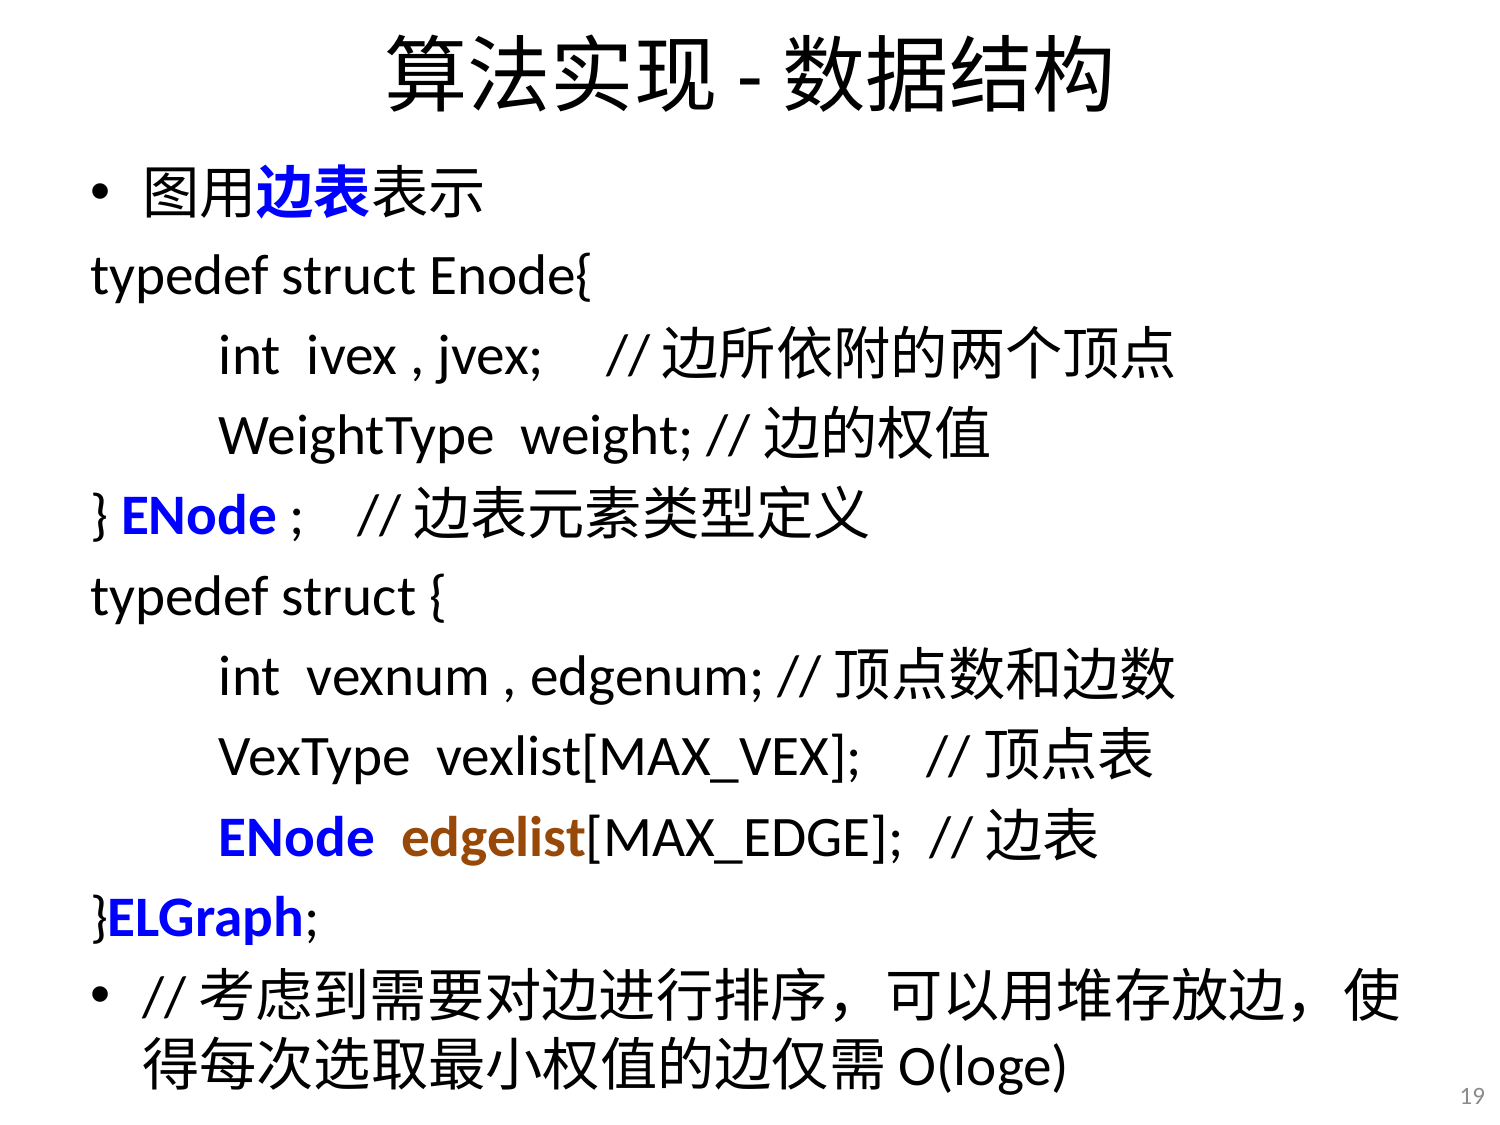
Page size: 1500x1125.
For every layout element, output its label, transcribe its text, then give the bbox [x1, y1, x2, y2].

title 算法实现-数据结构 [75, 0, 1425, 149]
list 图用边表表示 typedef struct Enode{ int ivex , jvex; //边所依附的两个顶点 WeightType weight; //边的权值 } ENode ; //边表元素类型定义 typedef struct { int vexnum , edgenum; //顶点数和边数 VexType vexlist[MAX_VEX]; //顶点表 ENode edgelist[MAX_EDGE]; //边表 }ELGraph; //考虑到需要对边进行排序，可以用堆存放边，使得每次选取最小权值的边仅需O(loge) [75, 149, 1425, 1106]
slide_number 19 [1435, 1065, 1500, 1125]
